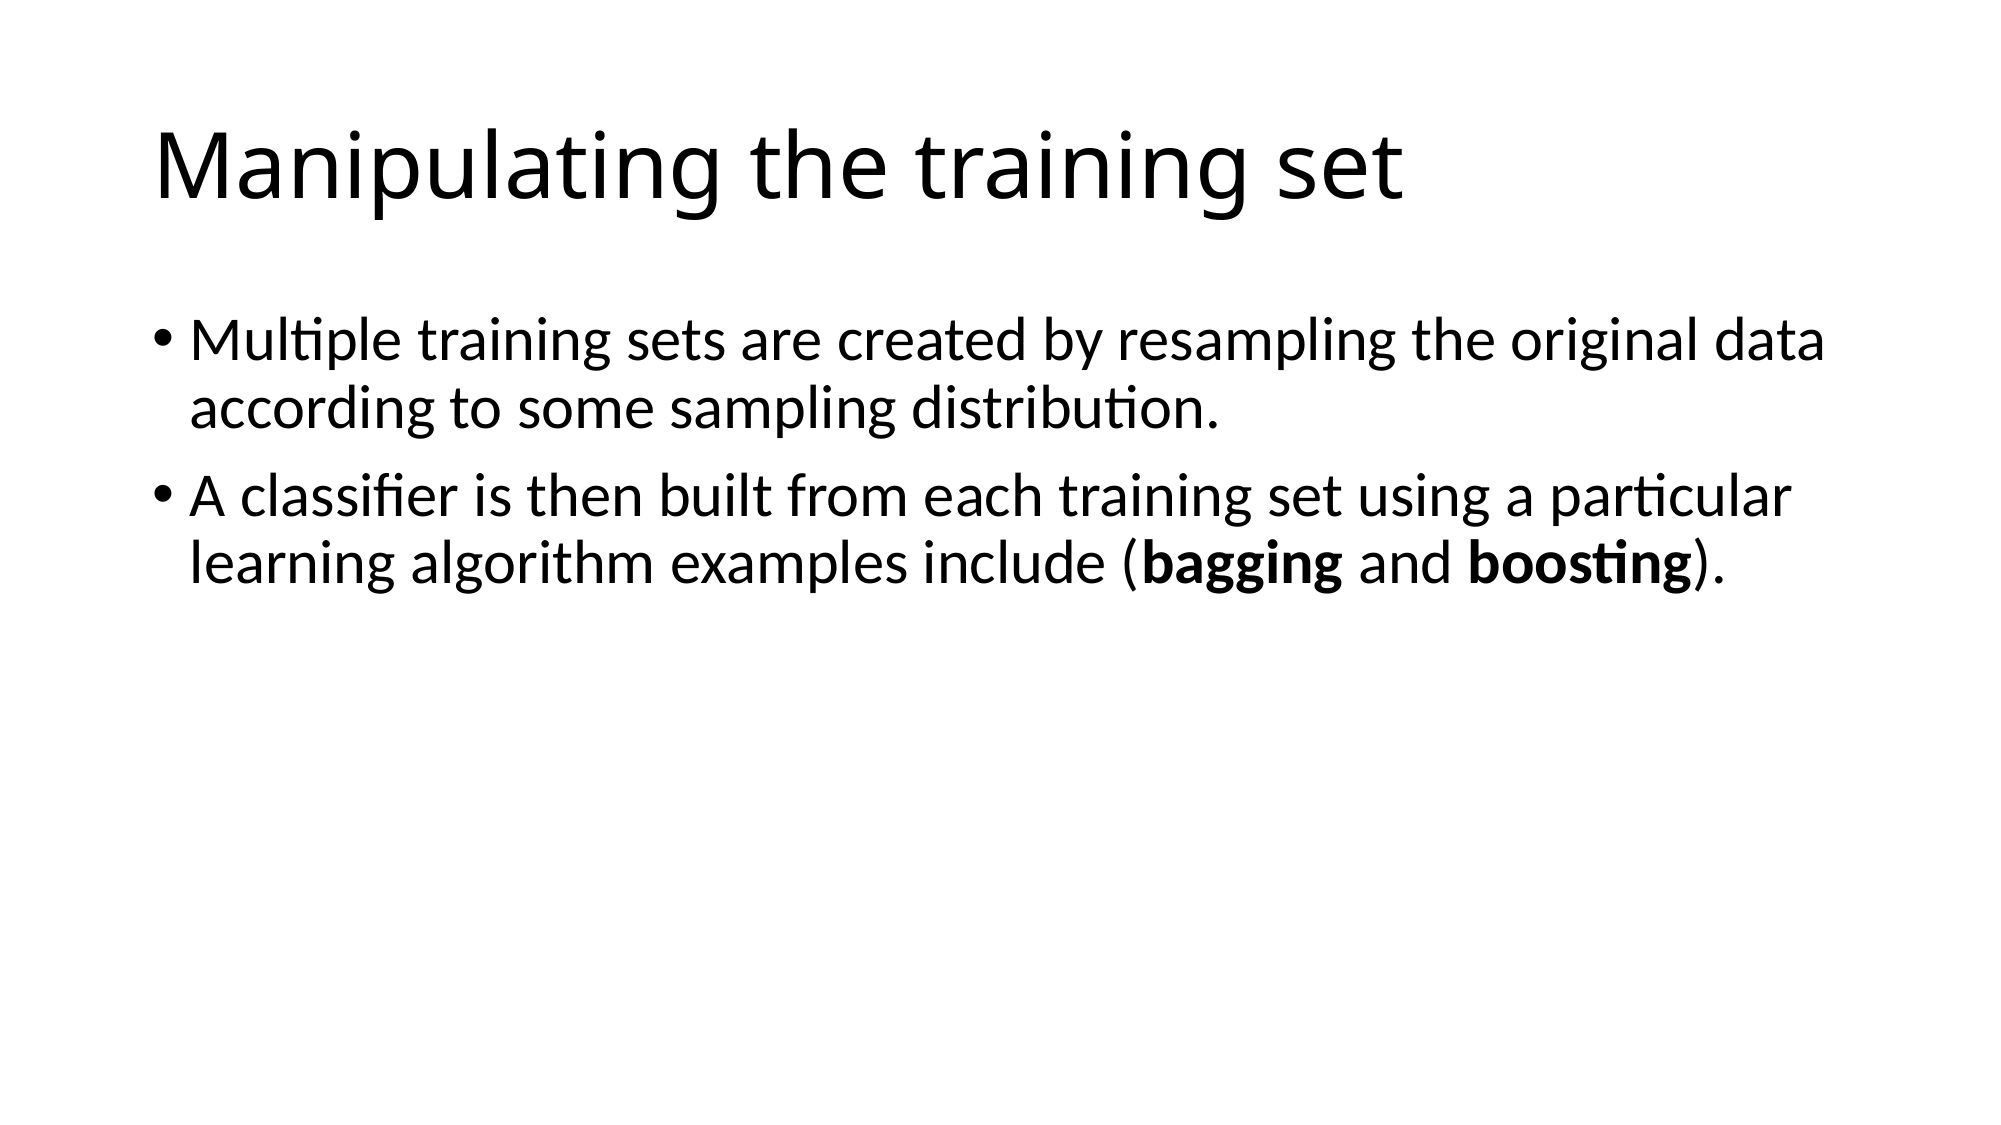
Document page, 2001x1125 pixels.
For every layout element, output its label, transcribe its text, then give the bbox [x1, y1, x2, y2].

title Manipulating the training set [137, 59, 1863, 278]
list Multiple training sets are created by resampling the original data according to some sampling distribution. A classifier is then built from each training set using a particular learning algorithm examples include (bagging and boosting). [137, 299, 1863, 1014]
